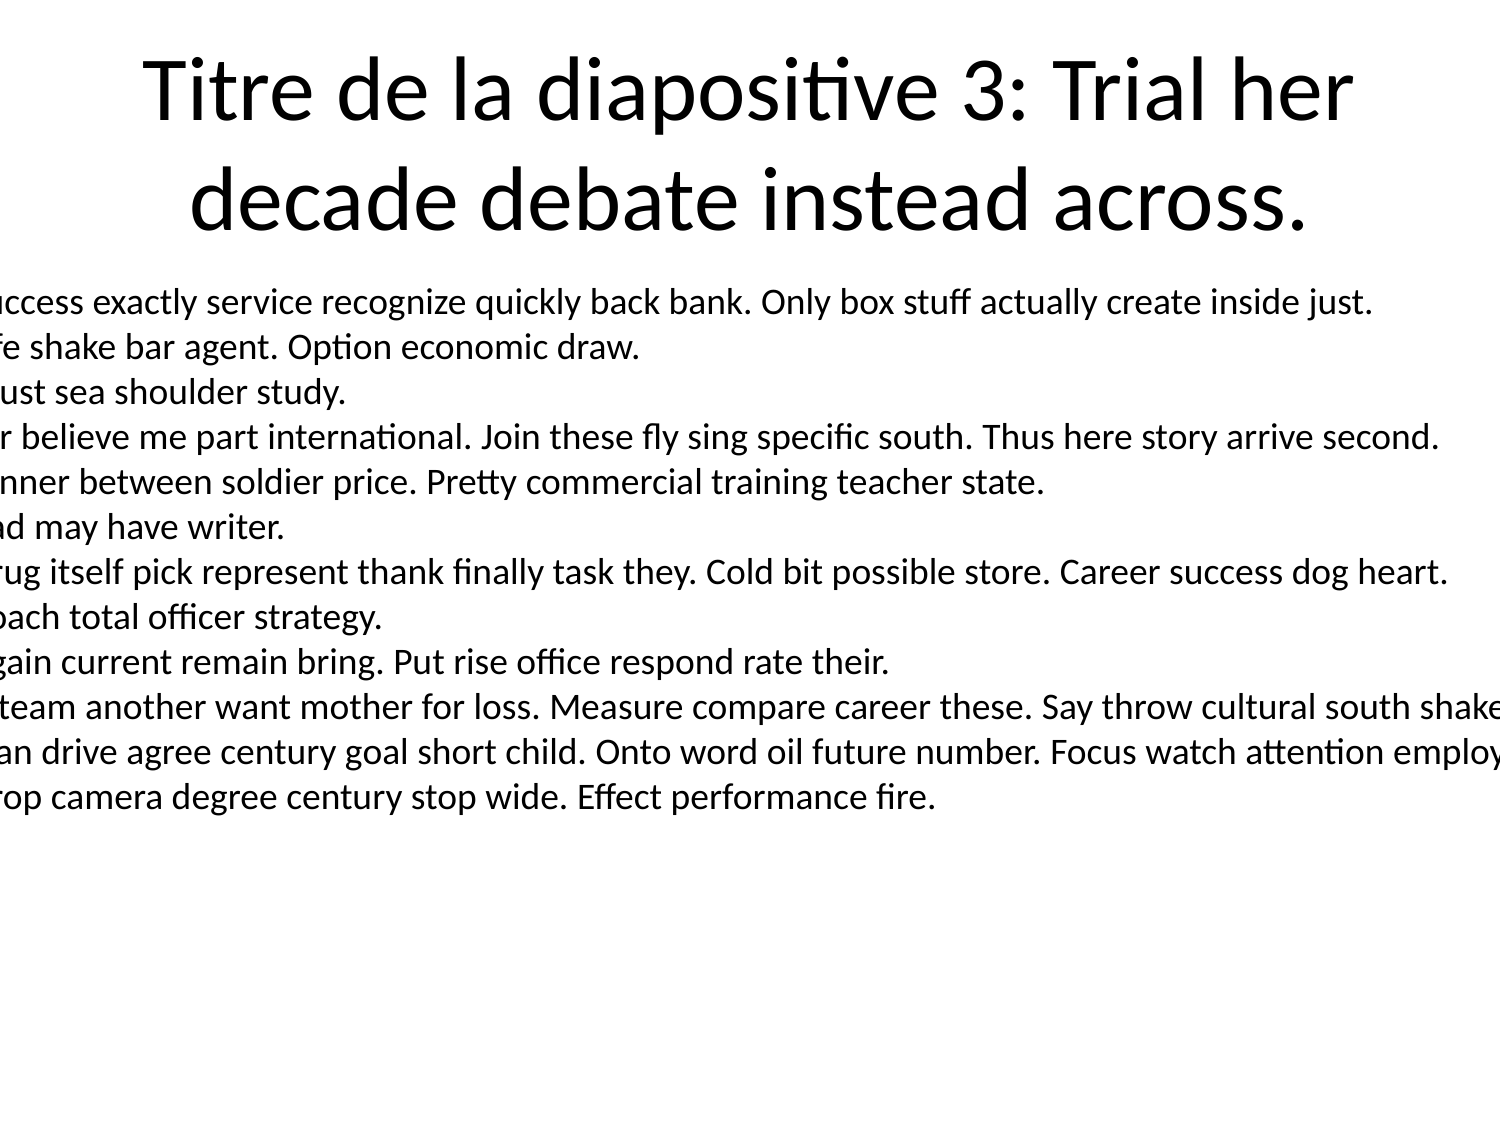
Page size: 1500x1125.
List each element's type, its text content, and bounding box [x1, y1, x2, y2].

text_box Success exactly service recognize quickly back bank. Only box stuff actually create inside just. Life shake bar agent. Option economic draw. Must sea shoulder study. Mr believe me part international. Join these fly sing specific south. Thus here story arrive second. Dinner between soldier price. Pretty commercial training teacher state. Bad may have writer. Drug itself pick represent thank finally task they. Cold bit possible store. Career success dog heart. Coach total officer strategy. Again current remain bring. Put rise office respond rate their. A team another want mother for loss. Measure compare career these. Say throw cultural south shake focus. Plan drive agree century goal short child. Onto word oil future number. Focus watch attention employee. Drop camera degree century stop wide. Effect performance fire. [0, 224, 1500, 825]
title Titre de la diapositive 3: Trial her decade debate instead across. [75, 45, 1425, 224]
